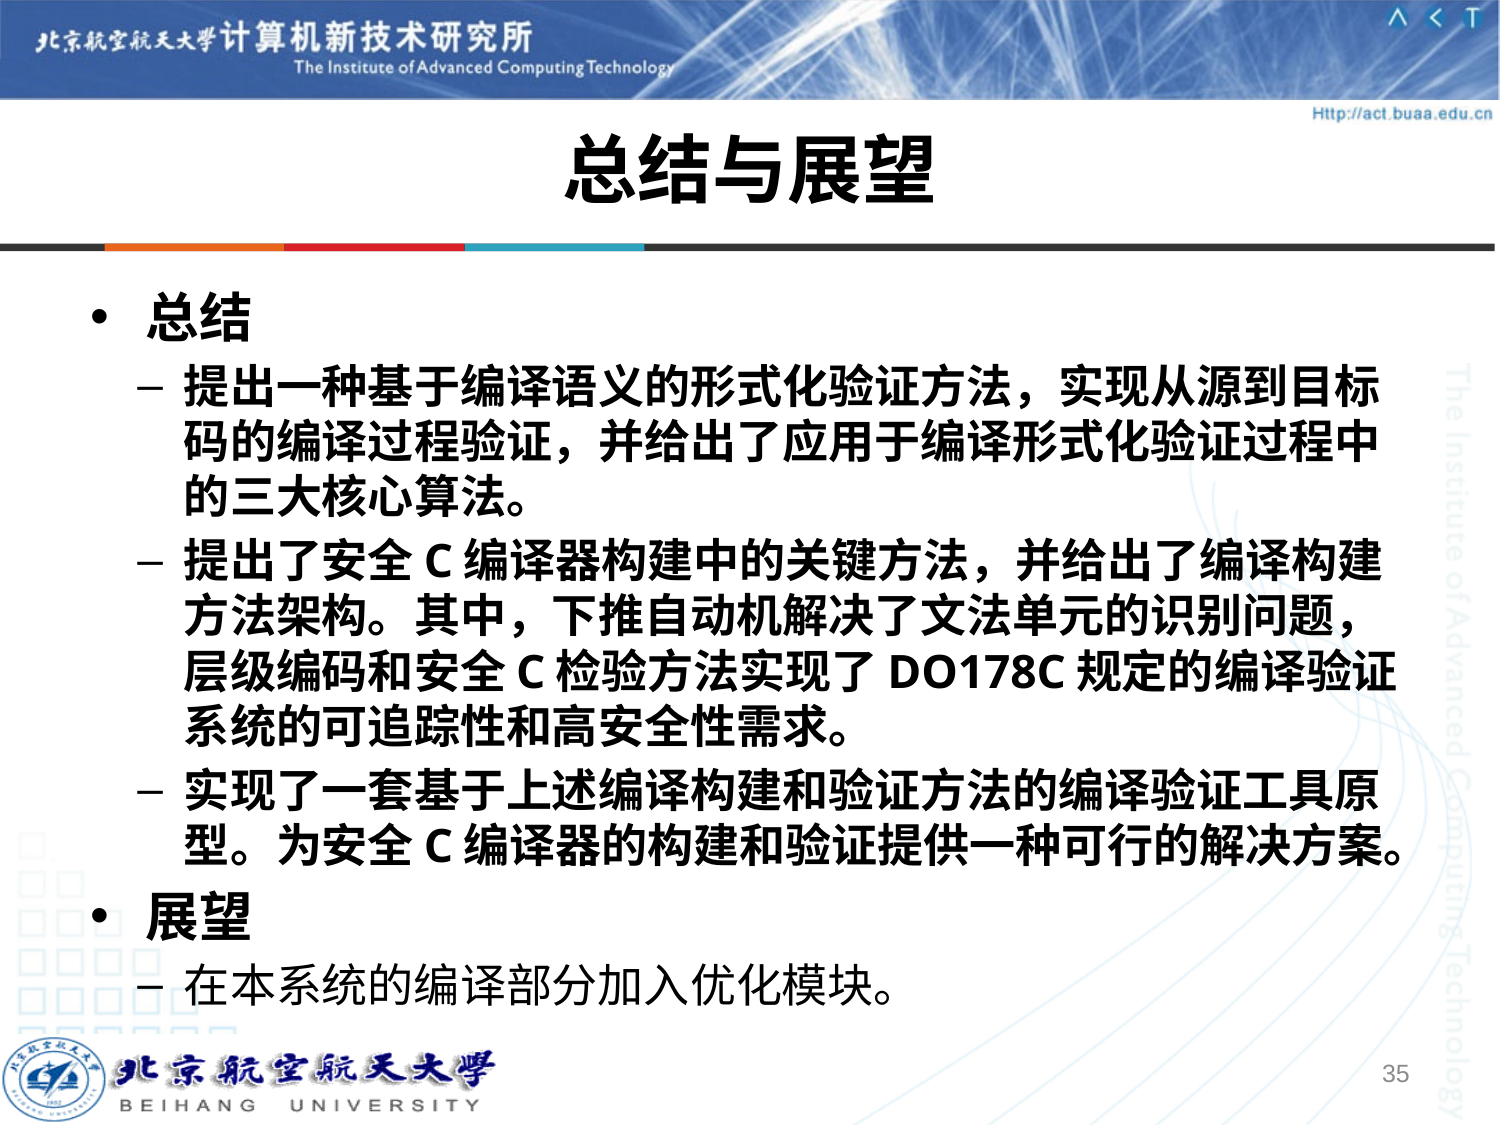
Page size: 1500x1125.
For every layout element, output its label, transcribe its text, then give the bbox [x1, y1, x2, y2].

slide_number 35 [1074, 1042, 1425, 1103]
picture [0, 0, 1500, 100]
picture [1425, 106, 1494, 125]
title 总结与展望 [75, 101, 1425, 233]
picture [0, 363, 1500, 1125]
list 总结 提出一种基于编译语义的形式化验证方法，实现从源到目标码的编译过程验证，并给出了应用于编译形式化验证过程中的三大核心算法。 提出了安全C编译器构建中的关键方法，并给出了编译构建方法架构。其中，下推自动机解决了文法单元的识别问题，层级编码和安全C检验方法实现了DO178C规定的编译验证系统的可追踪性和高安全性需求。 实现了一套基于上述编译构建和验证方法的编译验证工具原型。为安全C编译器的构建和验证提供一种可行的解决方案。 展望 在本系统的编译部分加入优化模块。 [75, 276, 1425, 1019]
